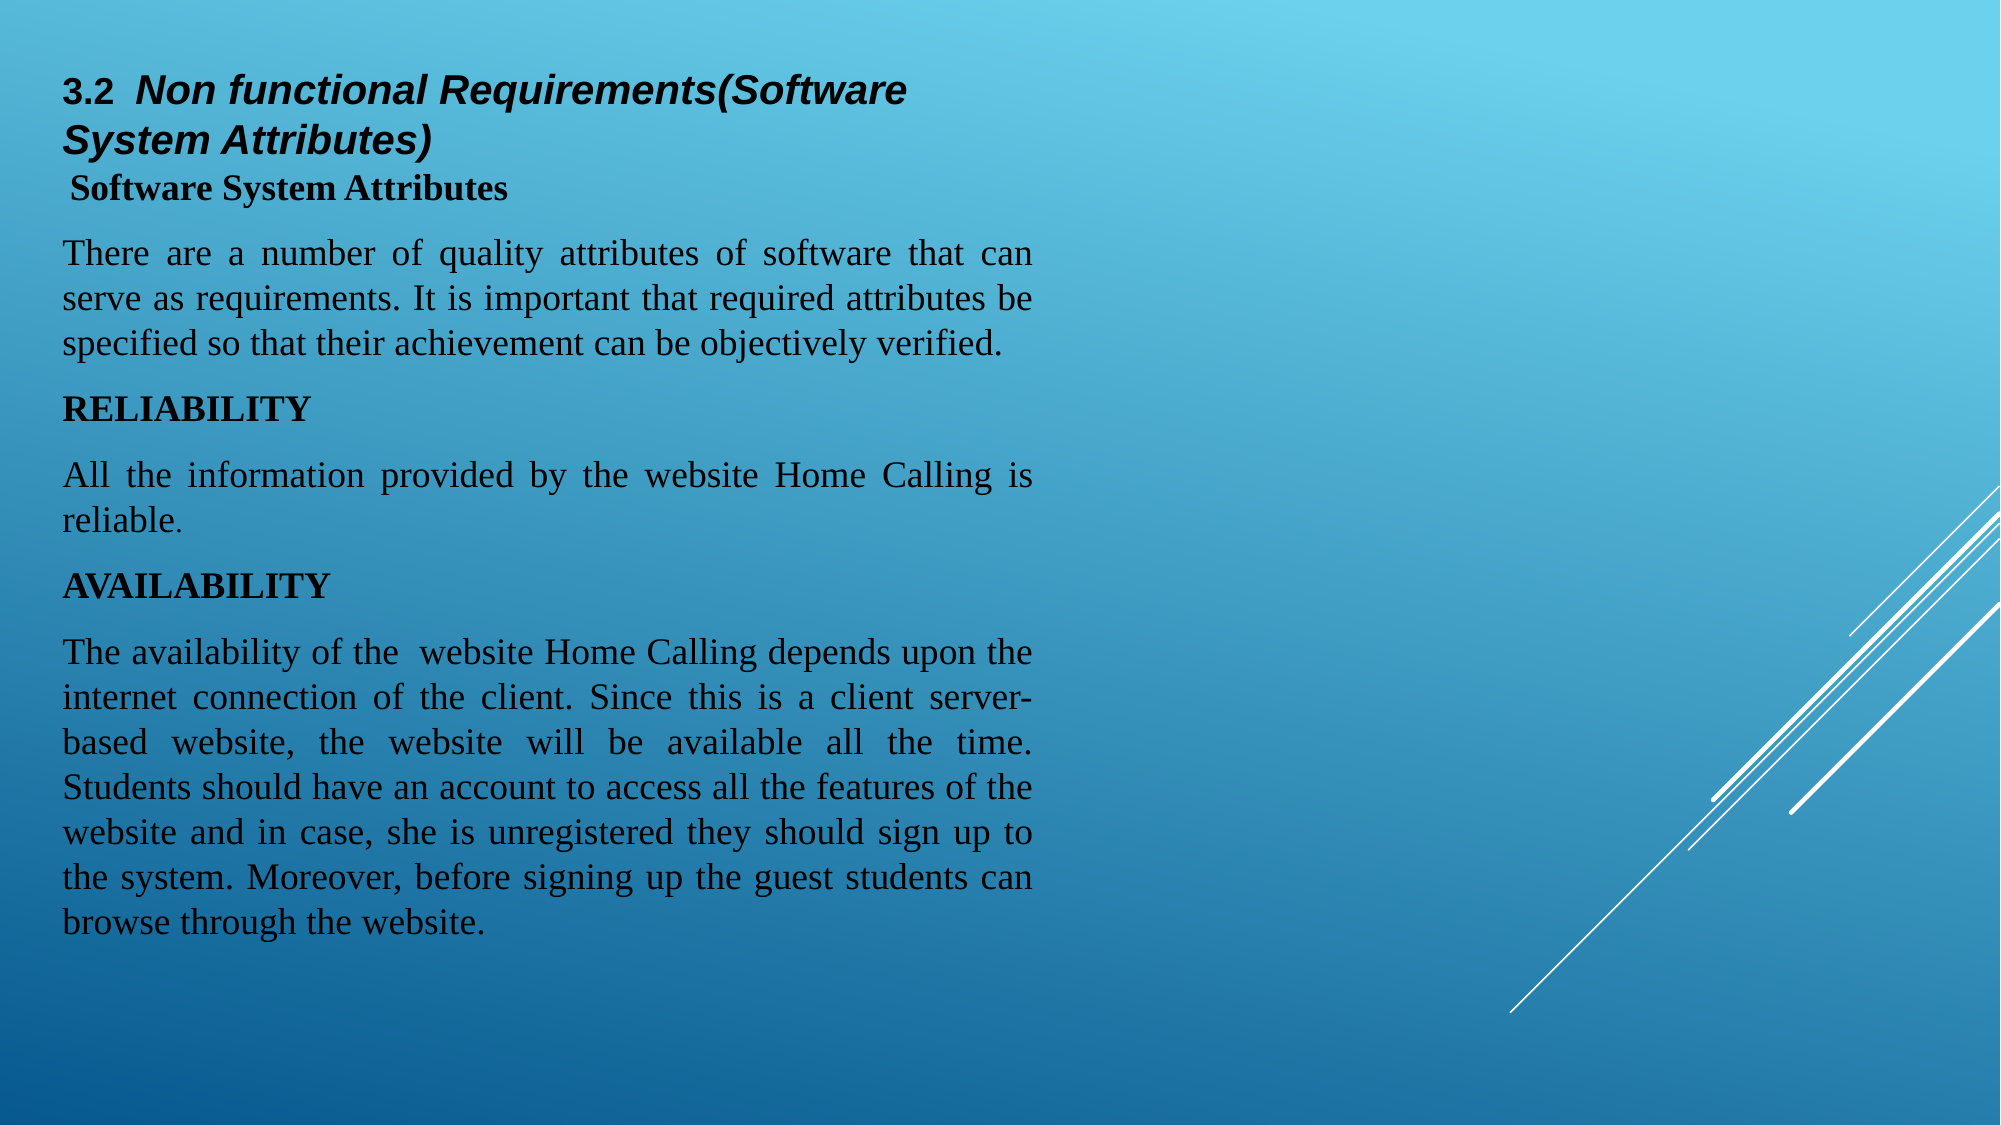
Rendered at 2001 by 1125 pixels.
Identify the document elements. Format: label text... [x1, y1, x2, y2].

text_box 3.2 Non functional Requirements(Software System Attributes) Software System Attributes There are a number of quality attributes of software that can serve as requirements. It is important that required attributes be specified so that their achievement can be objectively verified. RELIABILITY All the information provided by the website Home Calling is reliable. AVAILABILITY The availability of the website Home Calling depends upon the internet connection of the client. Since this is a client server-based website, the website will be available all the time. Students should have an account to access all the features of the website and in case, she is unregistered they should sign up to the system. Moreover, before signing up the guest students can browse through the website. [47, 55, 1050, 1060]
